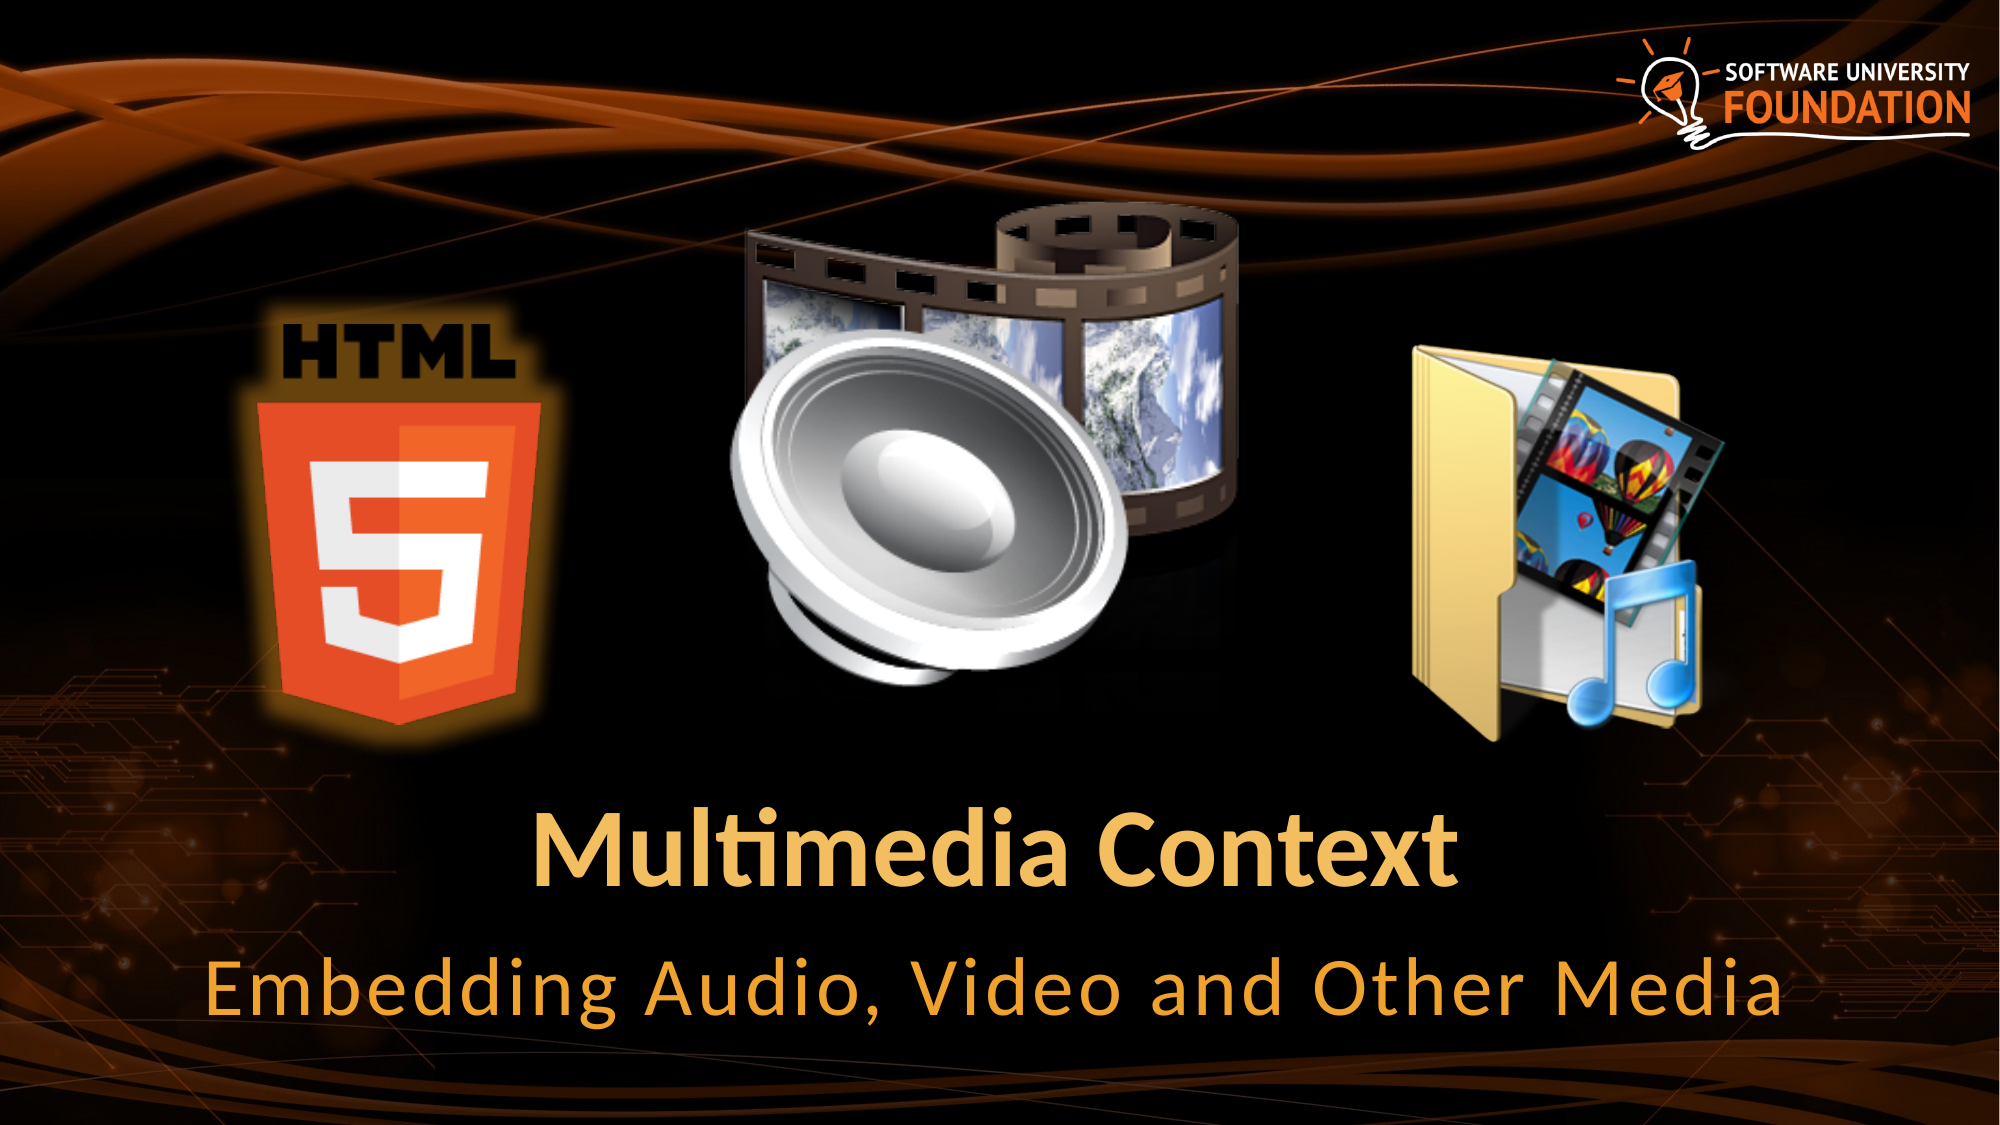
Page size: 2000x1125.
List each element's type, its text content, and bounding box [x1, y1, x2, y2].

list Embedding Audio, Video and Other Media [116, 921, 1875, 1040]
title Multimedia Context [116, 781, 1875, 917]
picture [0, 0, 2000, 1125]
